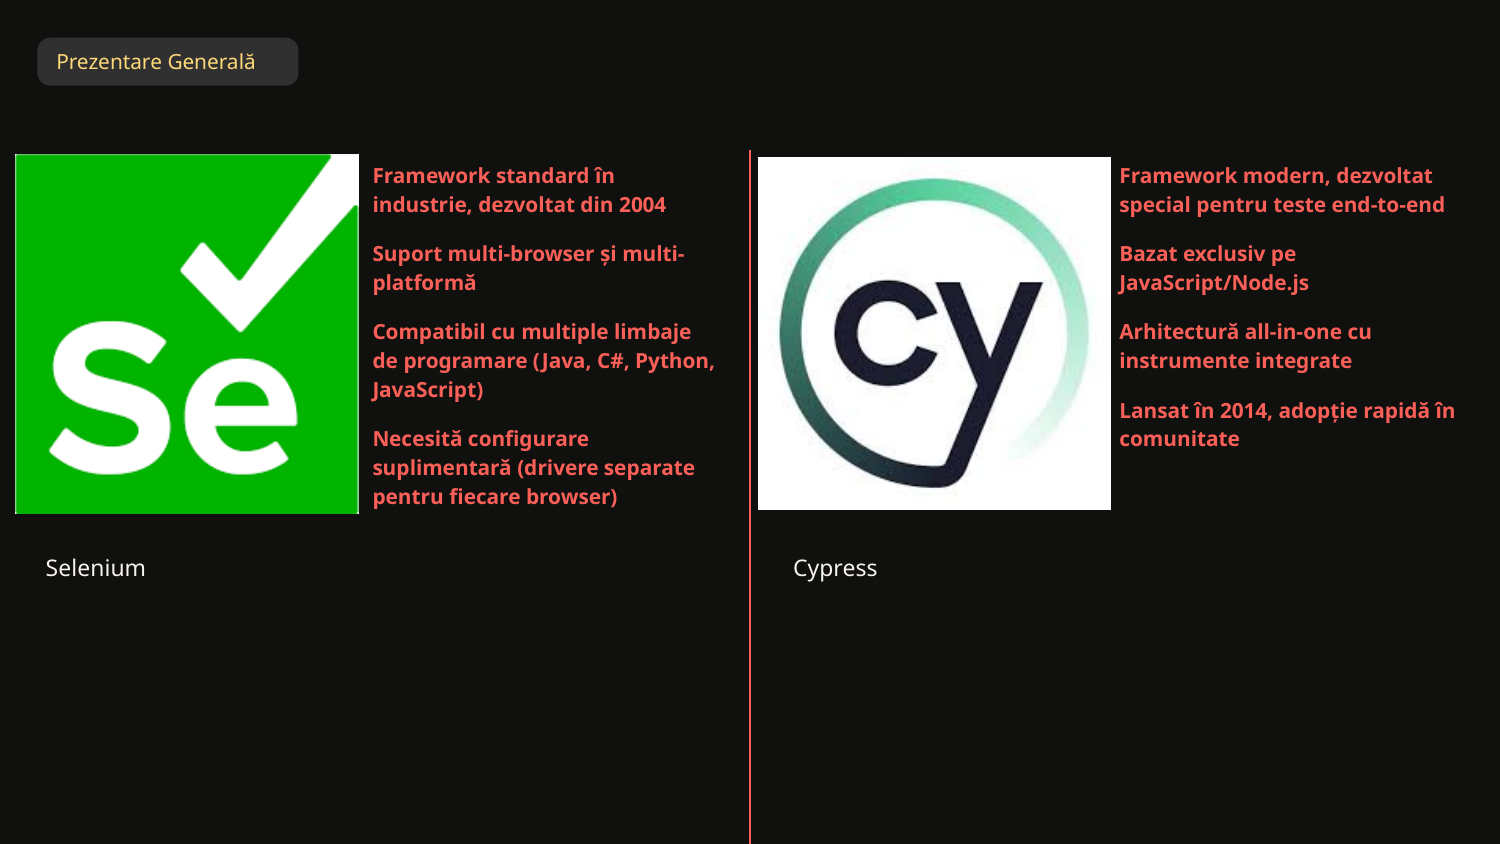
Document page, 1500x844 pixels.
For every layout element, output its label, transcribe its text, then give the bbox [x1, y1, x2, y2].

picture [14, 153, 360, 514]
picture [758, 157, 1111, 510]
subtitle Cypress [793, 553, 1077, 628]
list Framework standard în industrie, dezvoltat din 2004 Suport multi-browser și multi-platformă Compatibil cu multiple limbaje de programare (Java, C#, Python, JavaScript) Necesită configurare suplimentară (drivere separate pentru fiecare browser) [372, 158, 716, 634]
list Framework modern, dezvoltat special pentru teste end-to-end Bazat exclusiv pe JavaScript/Node.js Arhitectură all-in-one cu instrumente integrate Lansat în 2014, adopție rapidă în comunitate [1119, 158, 1463, 634]
subtitle Selenium [45, 553, 329, 628]
text_box Prezentare Generală [37, 37, 299, 86]
